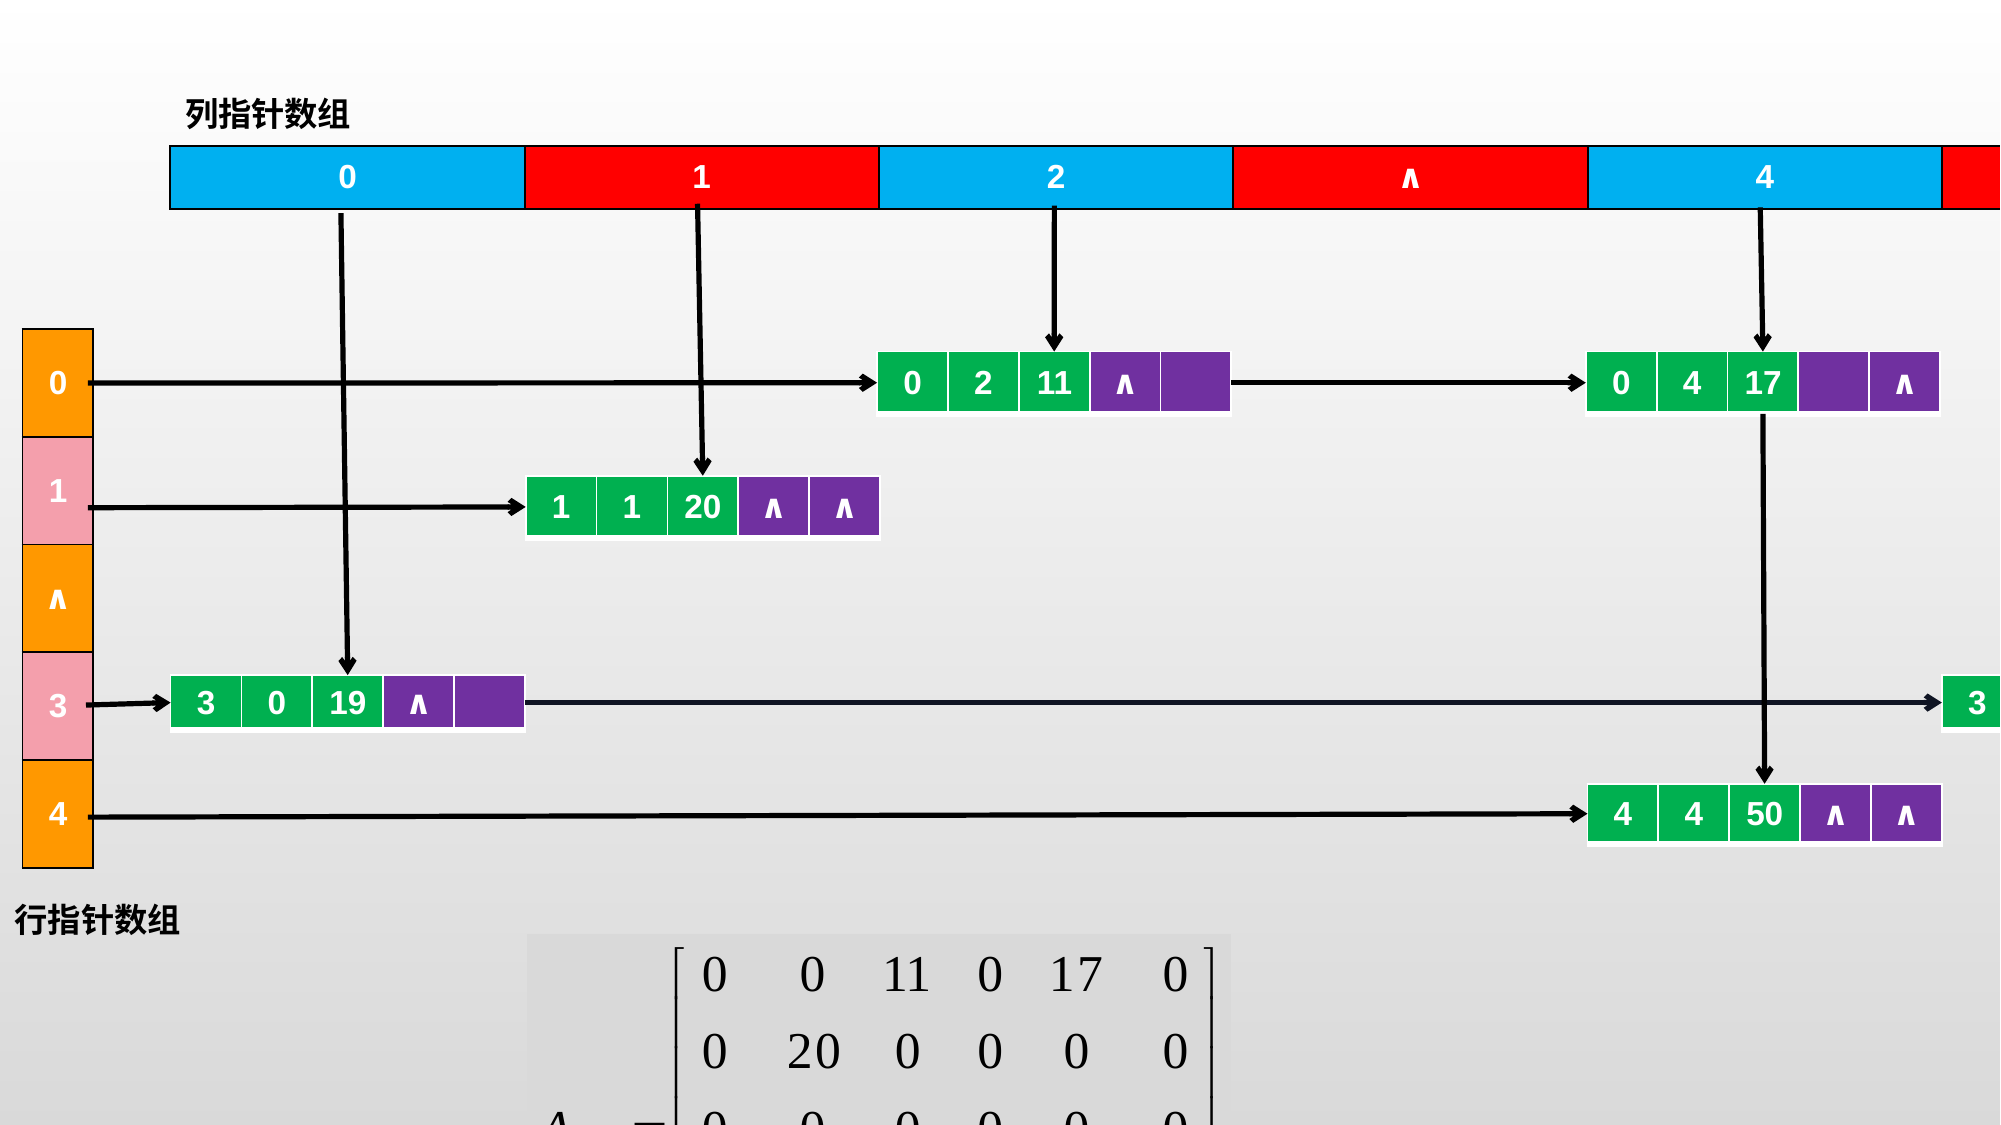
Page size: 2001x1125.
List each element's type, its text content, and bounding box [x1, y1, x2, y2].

table_header 20 [668, 477, 737, 535]
table_header 50 [1730, 785, 1799, 841]
table_header 1 [527, 477, 596, 535]
table_header 4 [1659, 785, 1728, 841]
table_cell 4 [23, 761, 92, 867]
table_header 0 [171, 147, 524, 208]
table_cell ∧ [23, 545, 92, 651]
table_header 0 [242, 676, 311, 727]
table_header 4 [1588, 785, 1657, 841]
table_header 19 [313, 676, 382, 727]
table_cell 3 [23, 653, 92, 759]
table_header [1799, 352, 1868, 411]
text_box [697, 203, 703, 476]
table_header 3 [1943, 676, 2000, 727]
table_header 4 [1589, 147, 1941, 208]
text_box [340, 213, 348, 676]
table_header 0 [878, 352, 947, 411]
table_header 11 [1020, 352, 1089, 411]
table_header 1 [526, 147, 878, 208]
table_header 17 [1728, 352, 1797, 411]
table_header 1 [597, 477, 667, 535]
table_header ∧ [810, 477, 879, 535]
text_box 列指针数组 [170, 86, 403, 141]
table_header ∧ [1872, 785, 1941, 841]
table_header 2 [880, 147, 1232, 208]
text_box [527, 934, 1232, 1125]
table_header ∧ [1801, 785, 1870, 841]
table_header [1161, 352, 1230, 411]
table_header 4 [1658, 352, 1727, 411]
table_header ∧ [384, 676, 453, 727]
table_header ∧ [739, 477, 808, 535]
table_header ∧ [1234, 147, 1587, 208]
text_box 行指针数组 [0, 891, 234, 947]
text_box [87, 813, 1588, 818]
table_header ∧ [1870, 352, 1939, 411]
table_cell 1 [23, 438, 92, 544]
table_header 3 [171, 676, 241, 727]
table_header 0 [1587, 352, 1656, 411]
table_header 0 [23, 330, 92, 436]
table_header 2 [949, 352, 1018, 411]
table_header [455, 676, 524, 727]
table_header ∧ [1091, 352, 1160, 411]
table_header 5 [1943, 147, 2000, 208]
